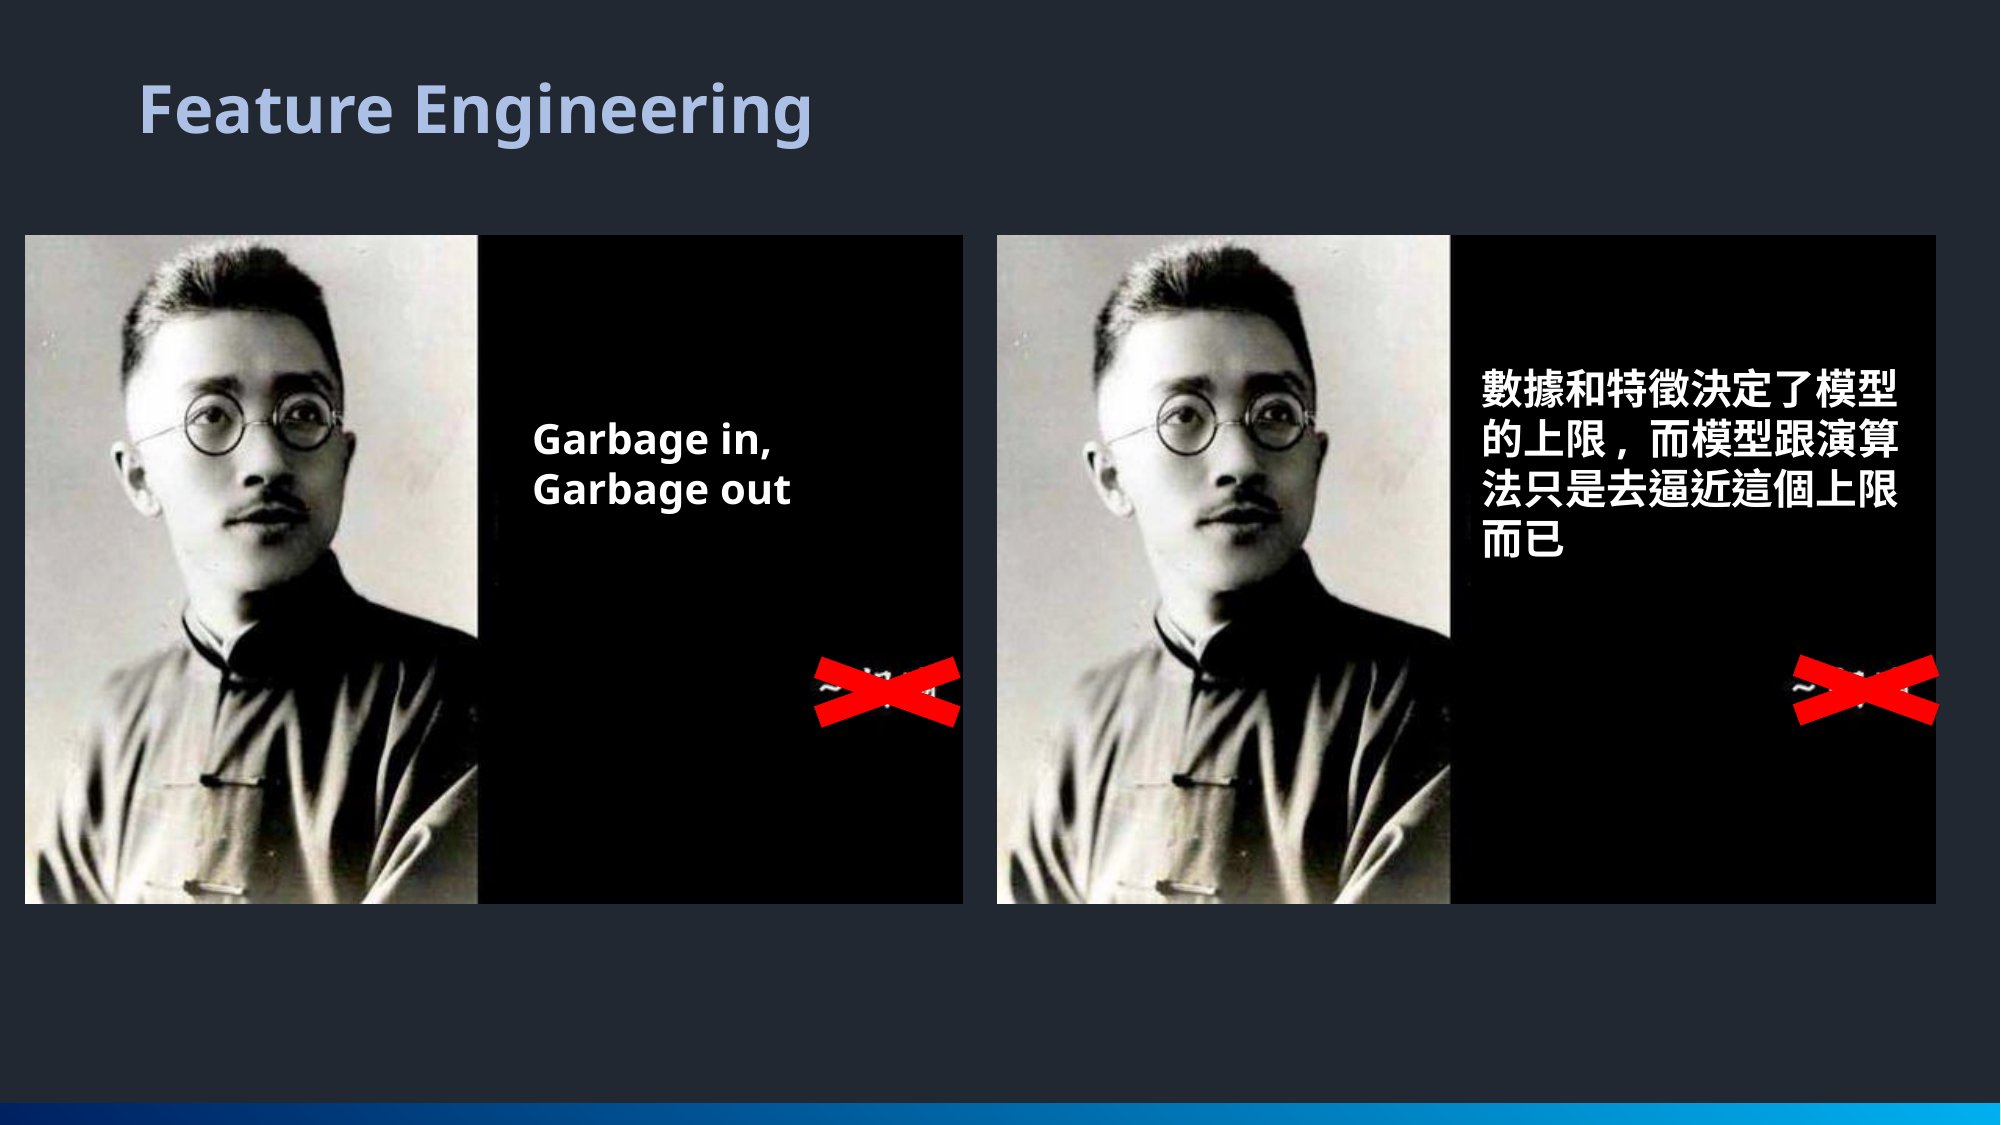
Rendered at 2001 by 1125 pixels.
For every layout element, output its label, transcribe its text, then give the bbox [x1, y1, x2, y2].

text_box Feature Engineering [122, 59, 831, 154]
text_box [997, 235, 2000, 904]
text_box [25, 235, 997, 904]
